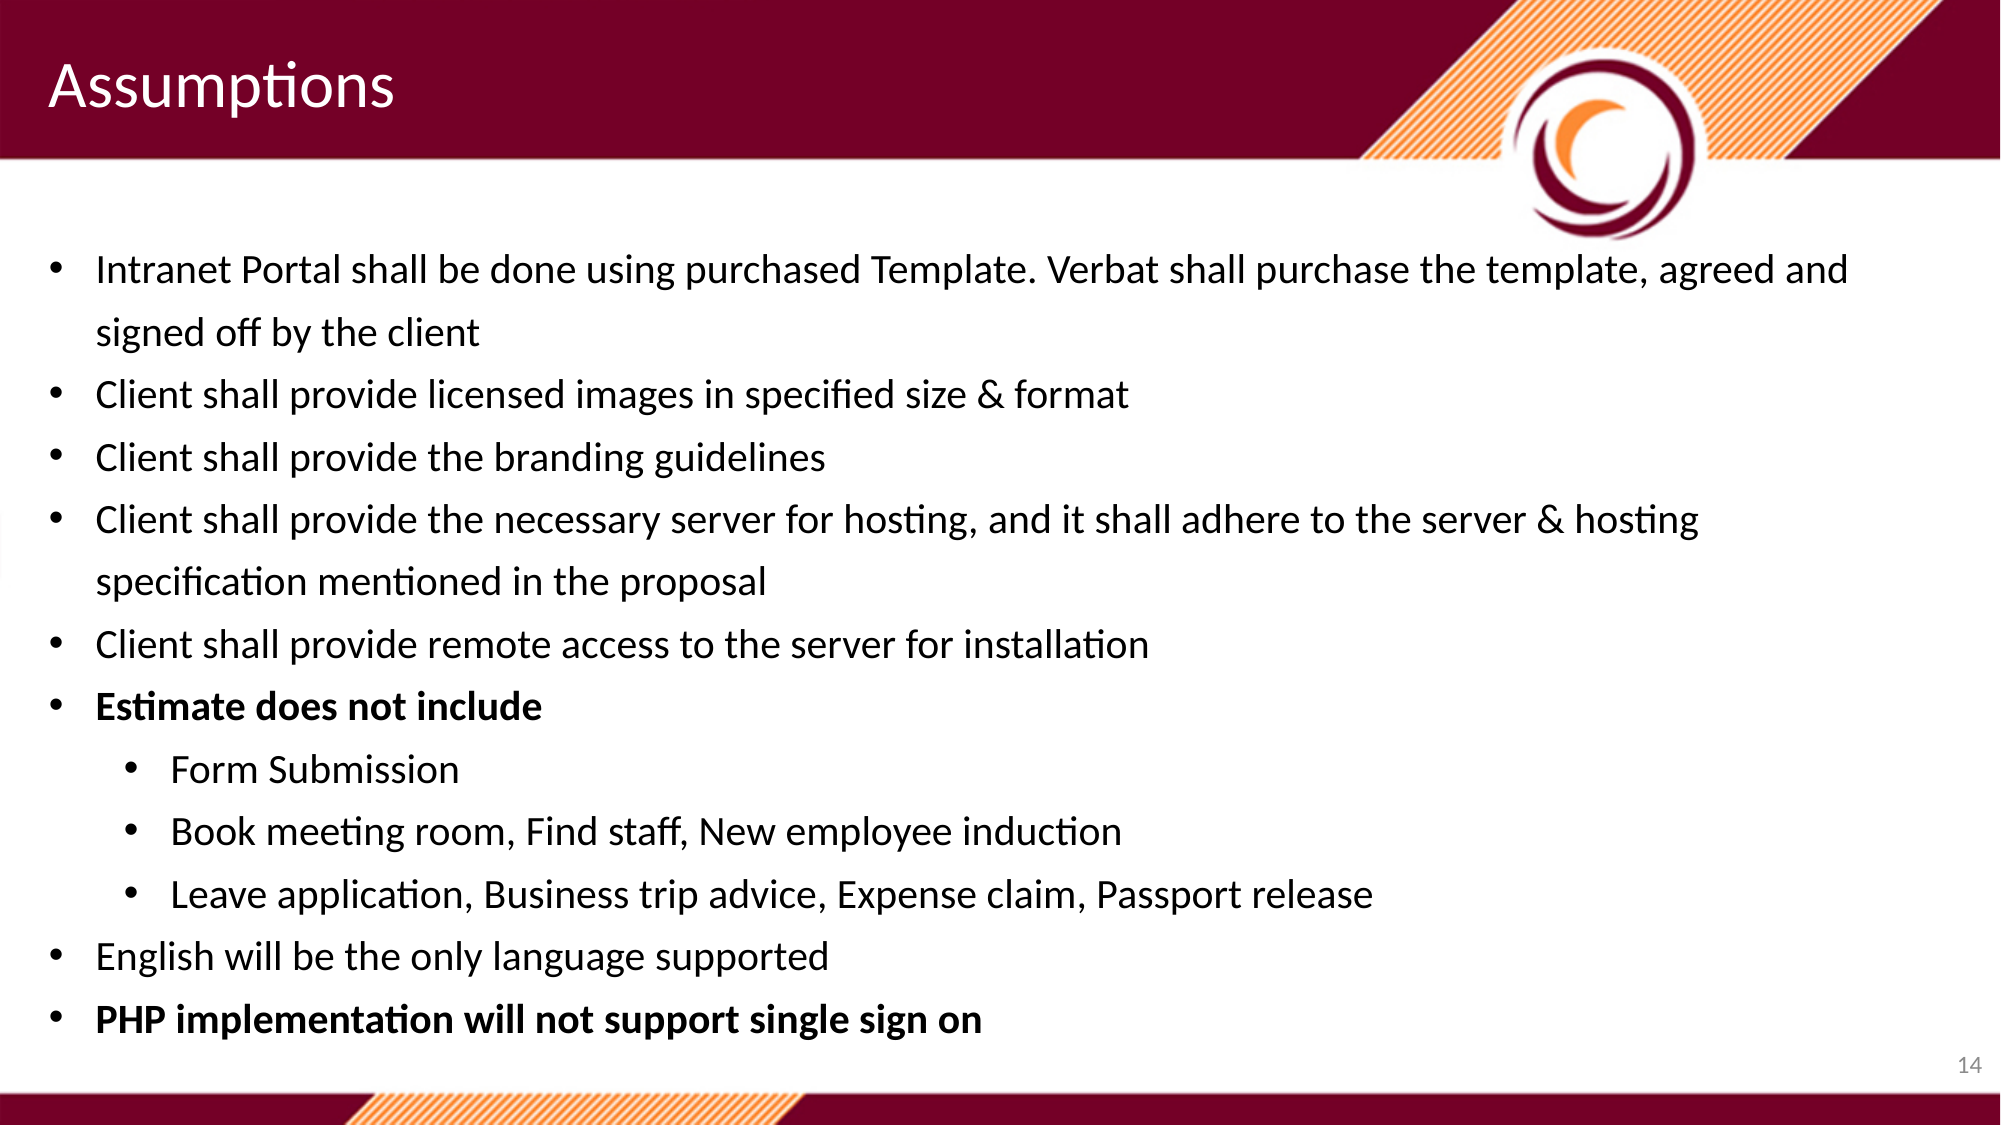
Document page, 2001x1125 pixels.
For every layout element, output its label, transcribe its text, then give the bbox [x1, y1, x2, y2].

picture [0, 0, 2001, 1125]
text_box Assumptions [34, 42, 1272, 125]
slide_number 14 [1547, 1033, 1998, 1094]
text_box Intranet Portal shall be done using purchased Template. Verbat shall purchase the template, agreed and signed off by the client Client shall provide licensed images in specified size & format Client shall provide the branding guidelines Client shall provide the necessary server for hosting, and it shall adhere to the server & hosting specification mentioned in the proposal Client shall provide remote access to the server for installation Estimate does not include Form Submission Book meeting room, Find staff, New employee induction Leave application, Business trip advice, Expense claim, Passport release English will be the only language supported PHP implementation will not support single sign on [34, 221, 1909, 1049]
